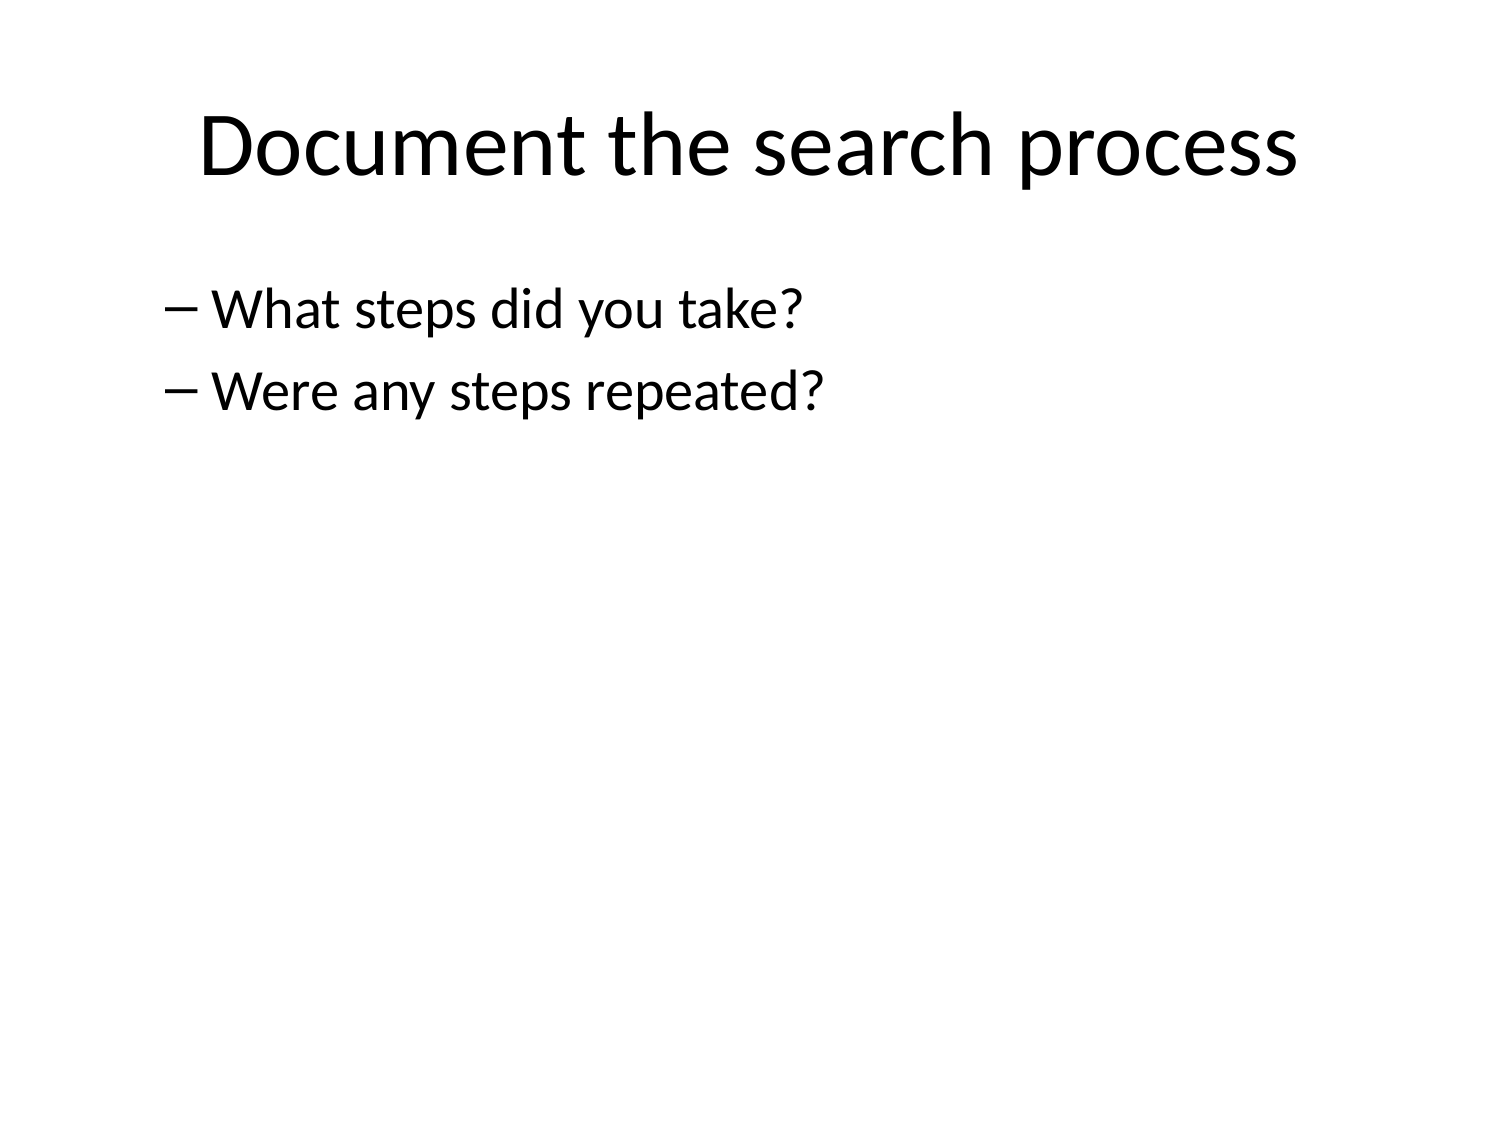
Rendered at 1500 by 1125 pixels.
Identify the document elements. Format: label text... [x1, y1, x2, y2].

title Document the search process [75, 45, 1425, 233]
list What steps did you take? Were any steps repeated? [75, 262, 1425, 1005]
